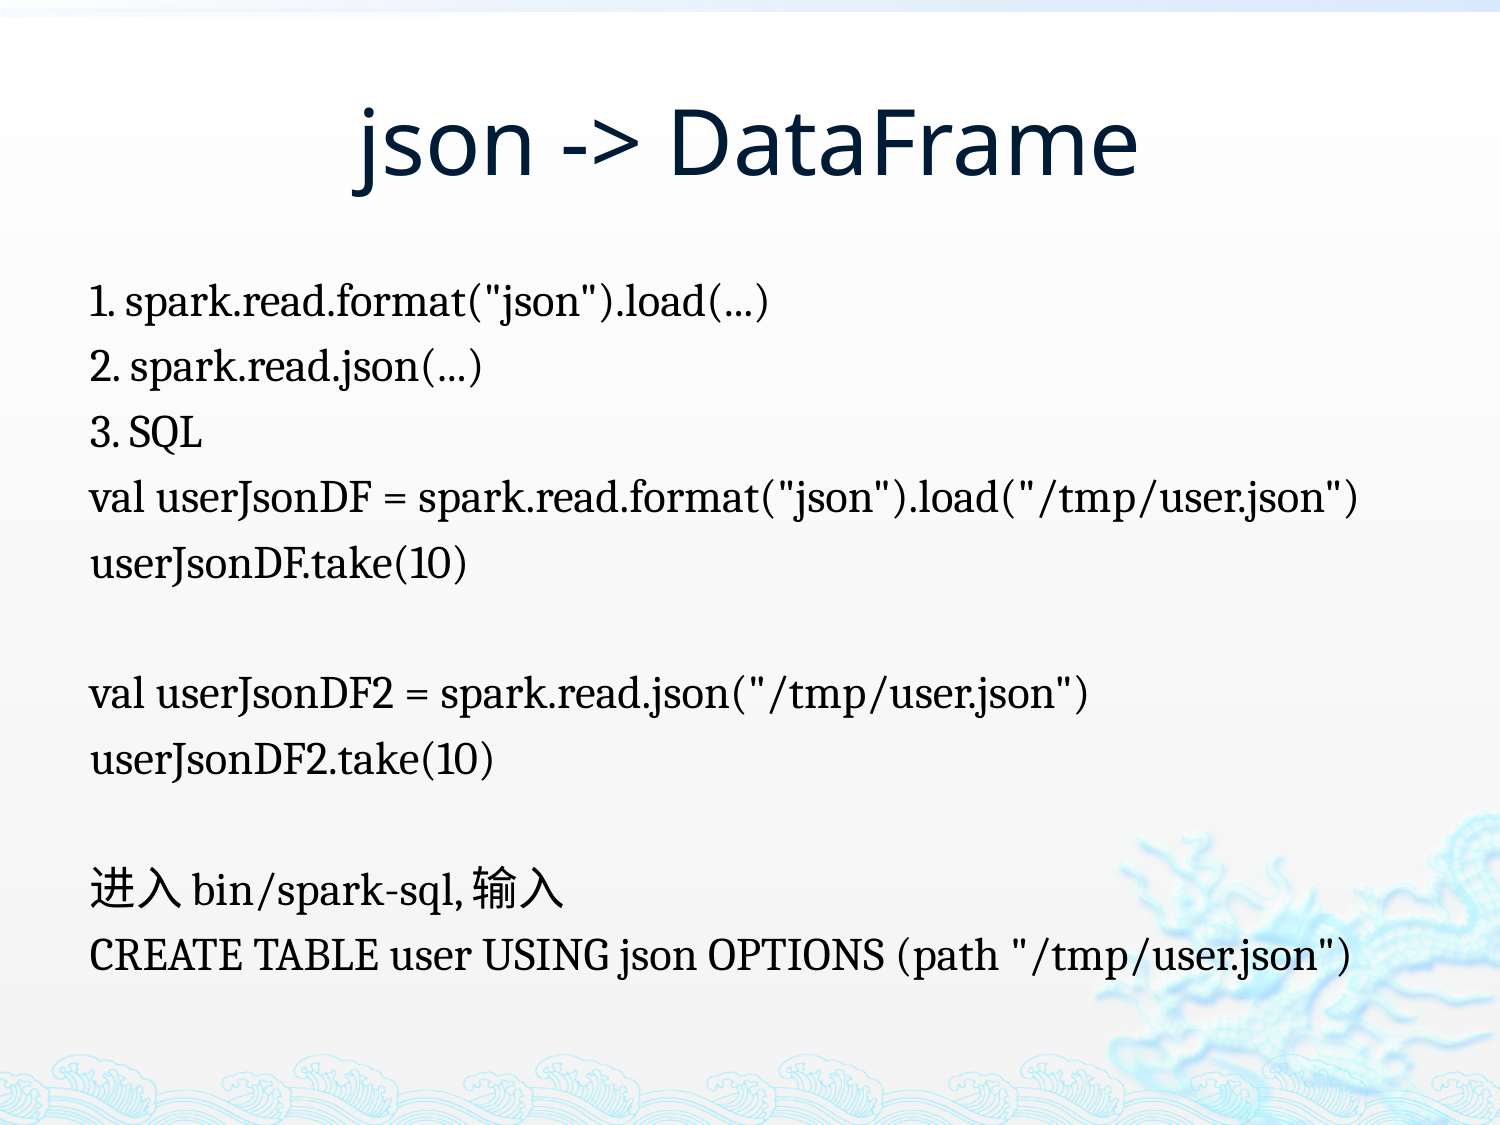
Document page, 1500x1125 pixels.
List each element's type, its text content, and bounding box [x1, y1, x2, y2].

title json -> DataFrame [75, 45, 1425, 233]
list 1. spark.read.format("json").load(...) 2. spark.read.json(...) 3. SQL val userJsonDF = spark.read.format("json").load("/tmp/user.json") userJsonDF.take(10) val userJsonDF2 = spark.read.json("/tmp/user.json") userJsonDF2.take(10) 进入bin/spark-sql,输入 CREATE TABLE user USING json OPTIONS (path "/tmp/user.json") [75, 262, 1425, 1005]
